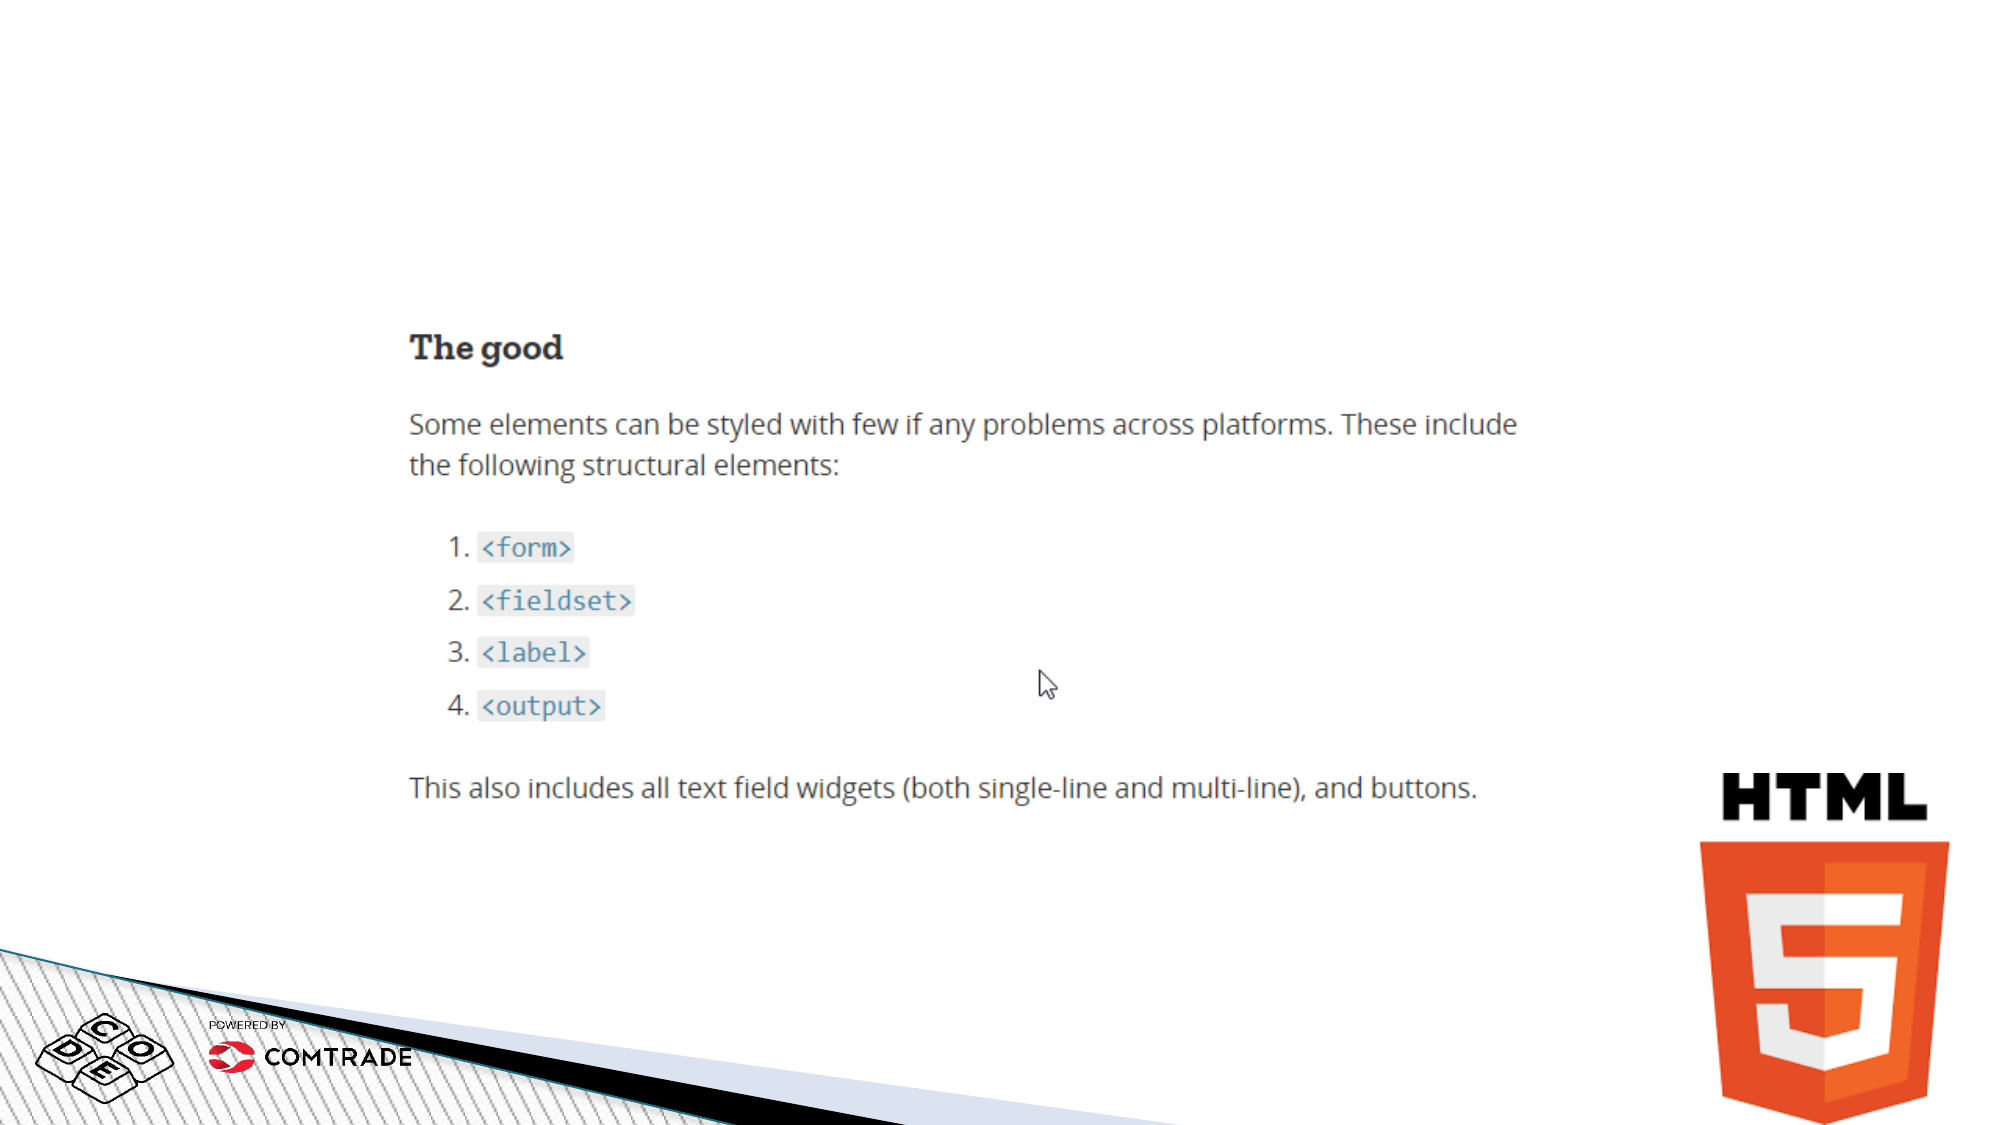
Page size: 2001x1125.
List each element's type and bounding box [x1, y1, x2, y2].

picture [1649, 773, 2001, 1125]
picture [0, 952, 724, 1125]
picture [382, 311, 1618, 814]
